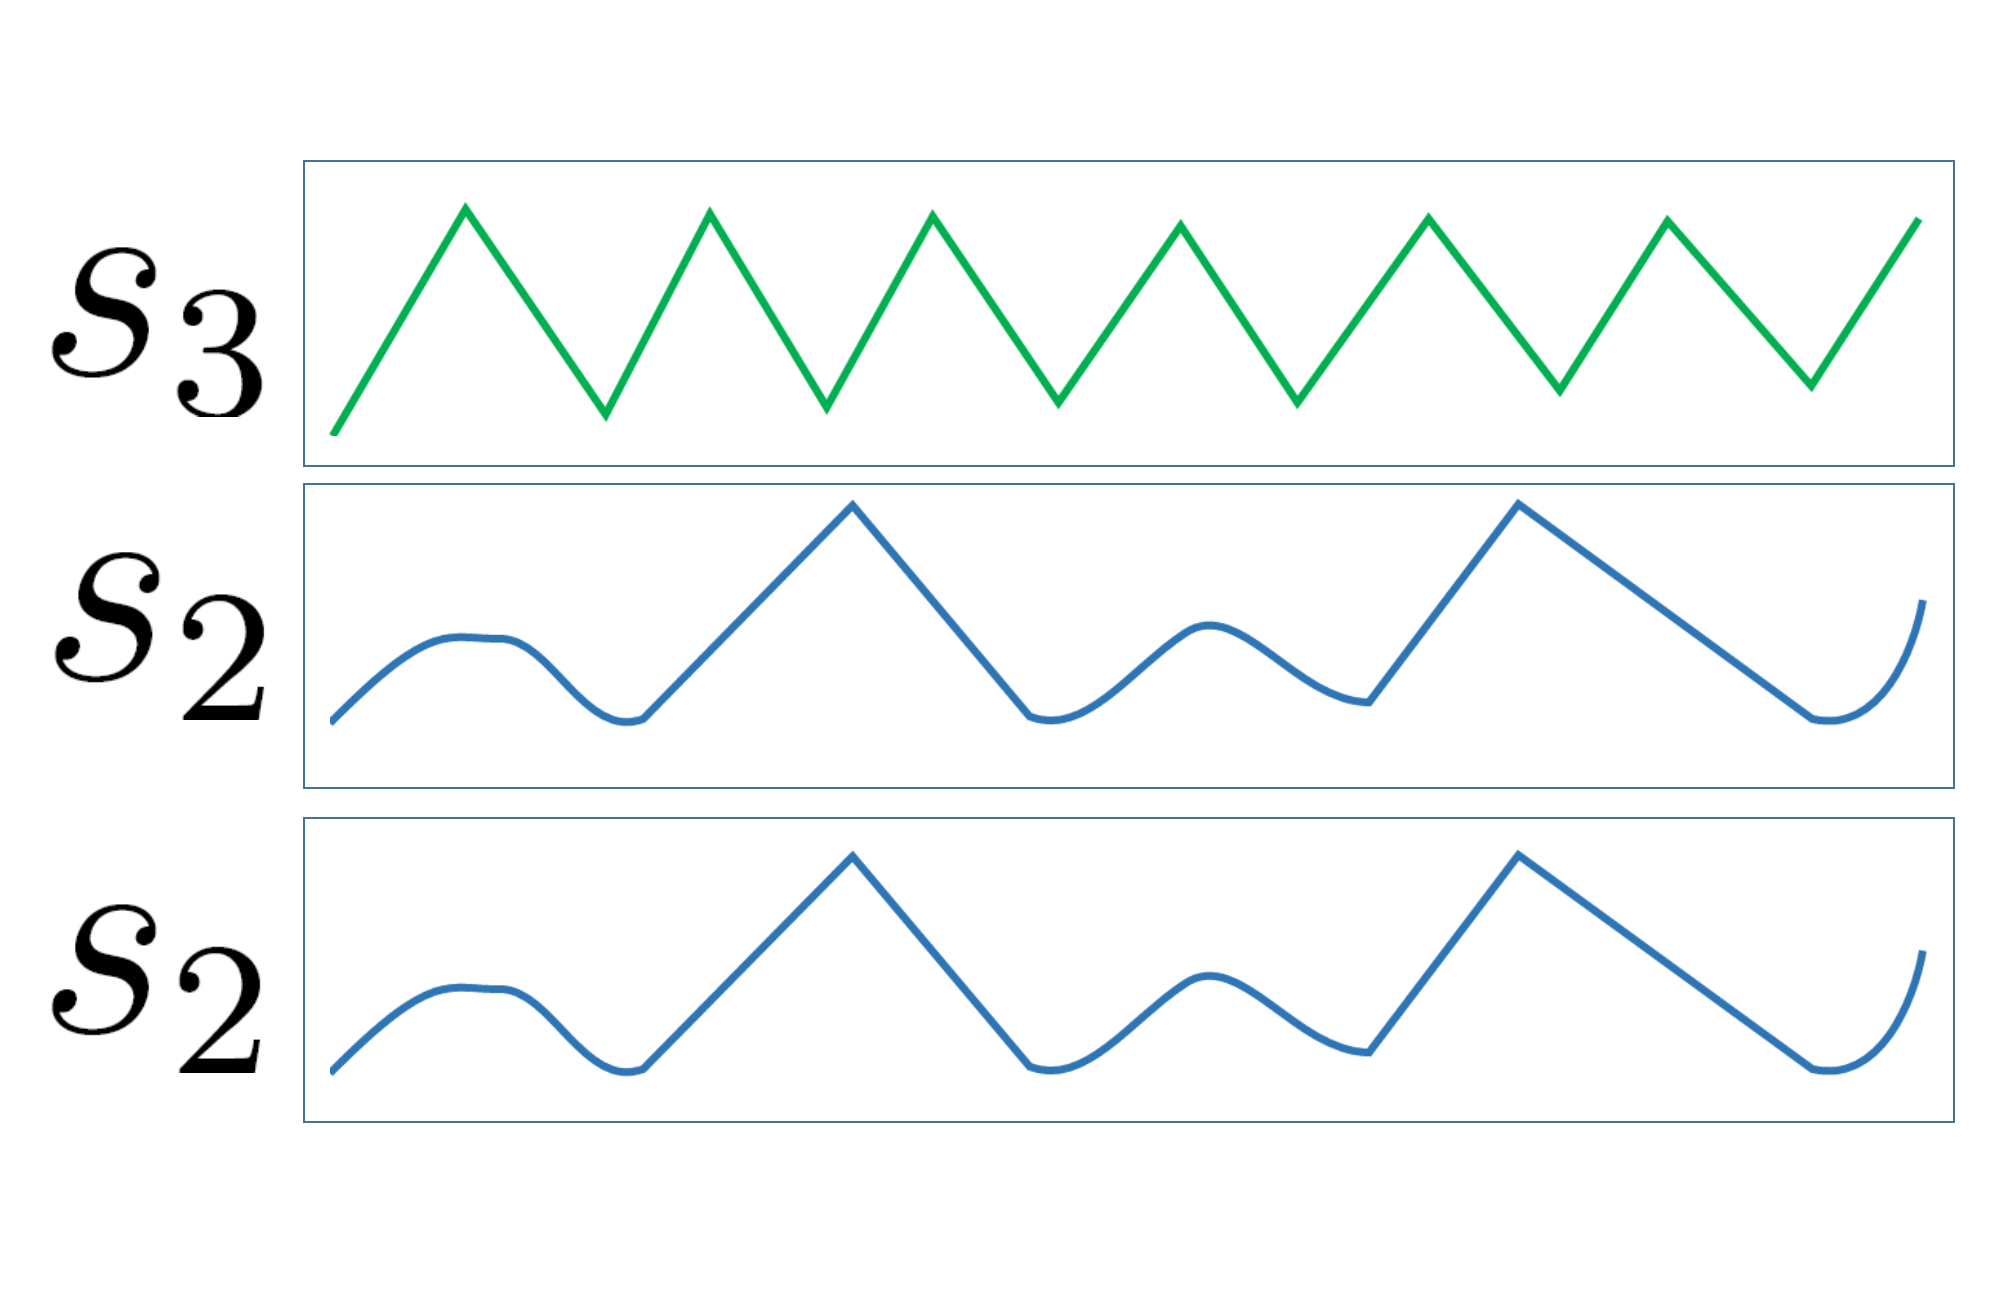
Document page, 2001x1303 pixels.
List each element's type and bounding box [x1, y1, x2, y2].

text_box [303, 817, 1955, 1123]
picture [303, 191, 1954, 436]
picture [38, 867, 280, 1073]
picture [41, 210, 279, 417]
picture [330, 495, 1981, 740]
picture [41, 515, 283, 720]
text_box [303, 483, 1955, 789]
text_box [303, 160, 1955, 467]
picture [330, 846, 1981, 1091]
